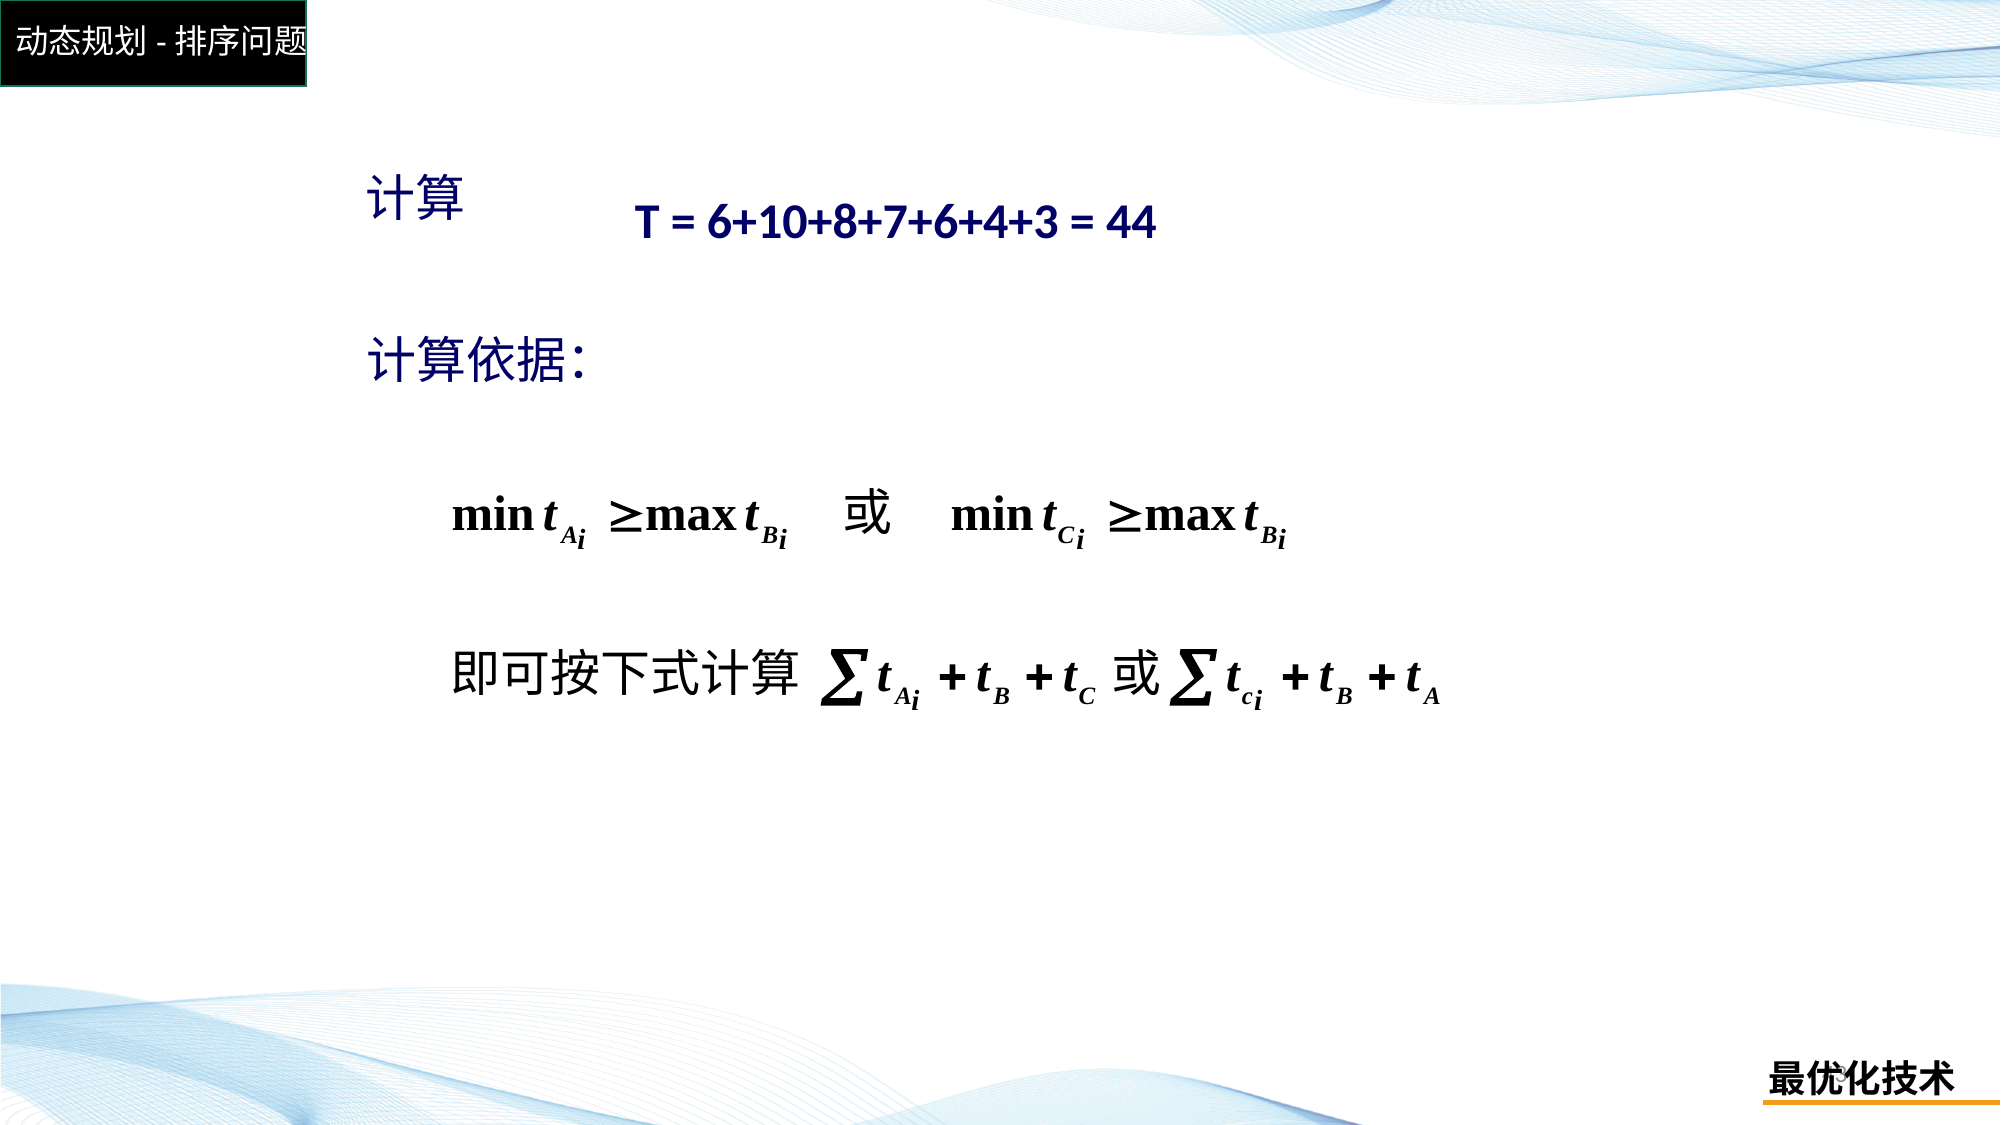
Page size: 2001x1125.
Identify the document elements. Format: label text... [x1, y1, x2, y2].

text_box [449, 484, 1445, 717]
picture [885, 1, 1999, 148]
title 动态规划-排序问题 [0, 0, 1725, 86]
text_box 计算 [350, 158, 481, 234]
slide_number 43 [1412, 1042, 1863, 1103]
text_box T = 6+10+8+7+6+4+3 = 44 [620, 181, 1445, 257]
picture [2, 977, 1590, 1125]
text_box 计算依据： [351, 321, 632, 396]
